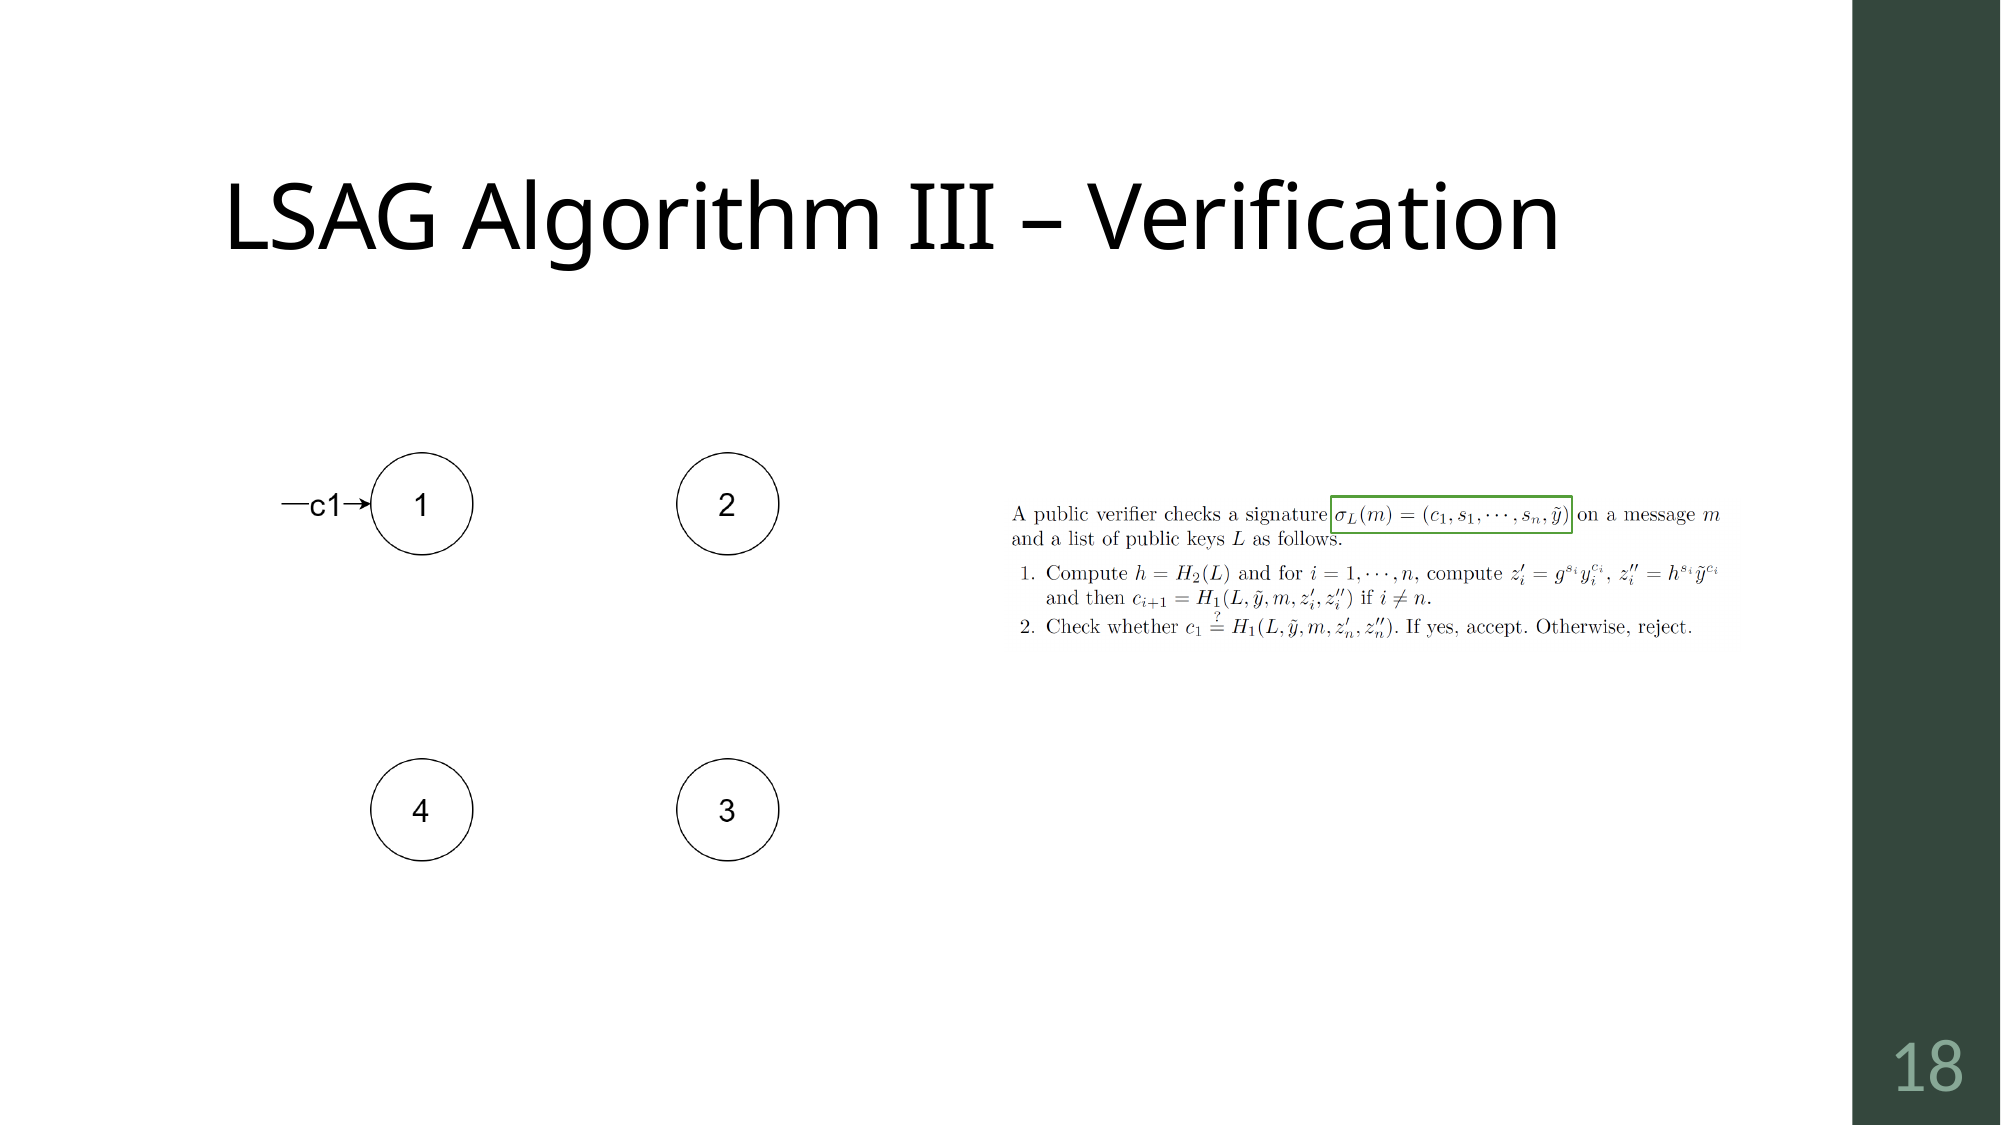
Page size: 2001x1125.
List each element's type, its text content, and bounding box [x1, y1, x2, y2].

slide_number 18 [1852, 1012, 2000, 1110]
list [1004, 497, 1741, 816]
title LSAG Algorithm III – Verification [206, 60, 1797, 278]
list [217, 299, 932, 1015]
